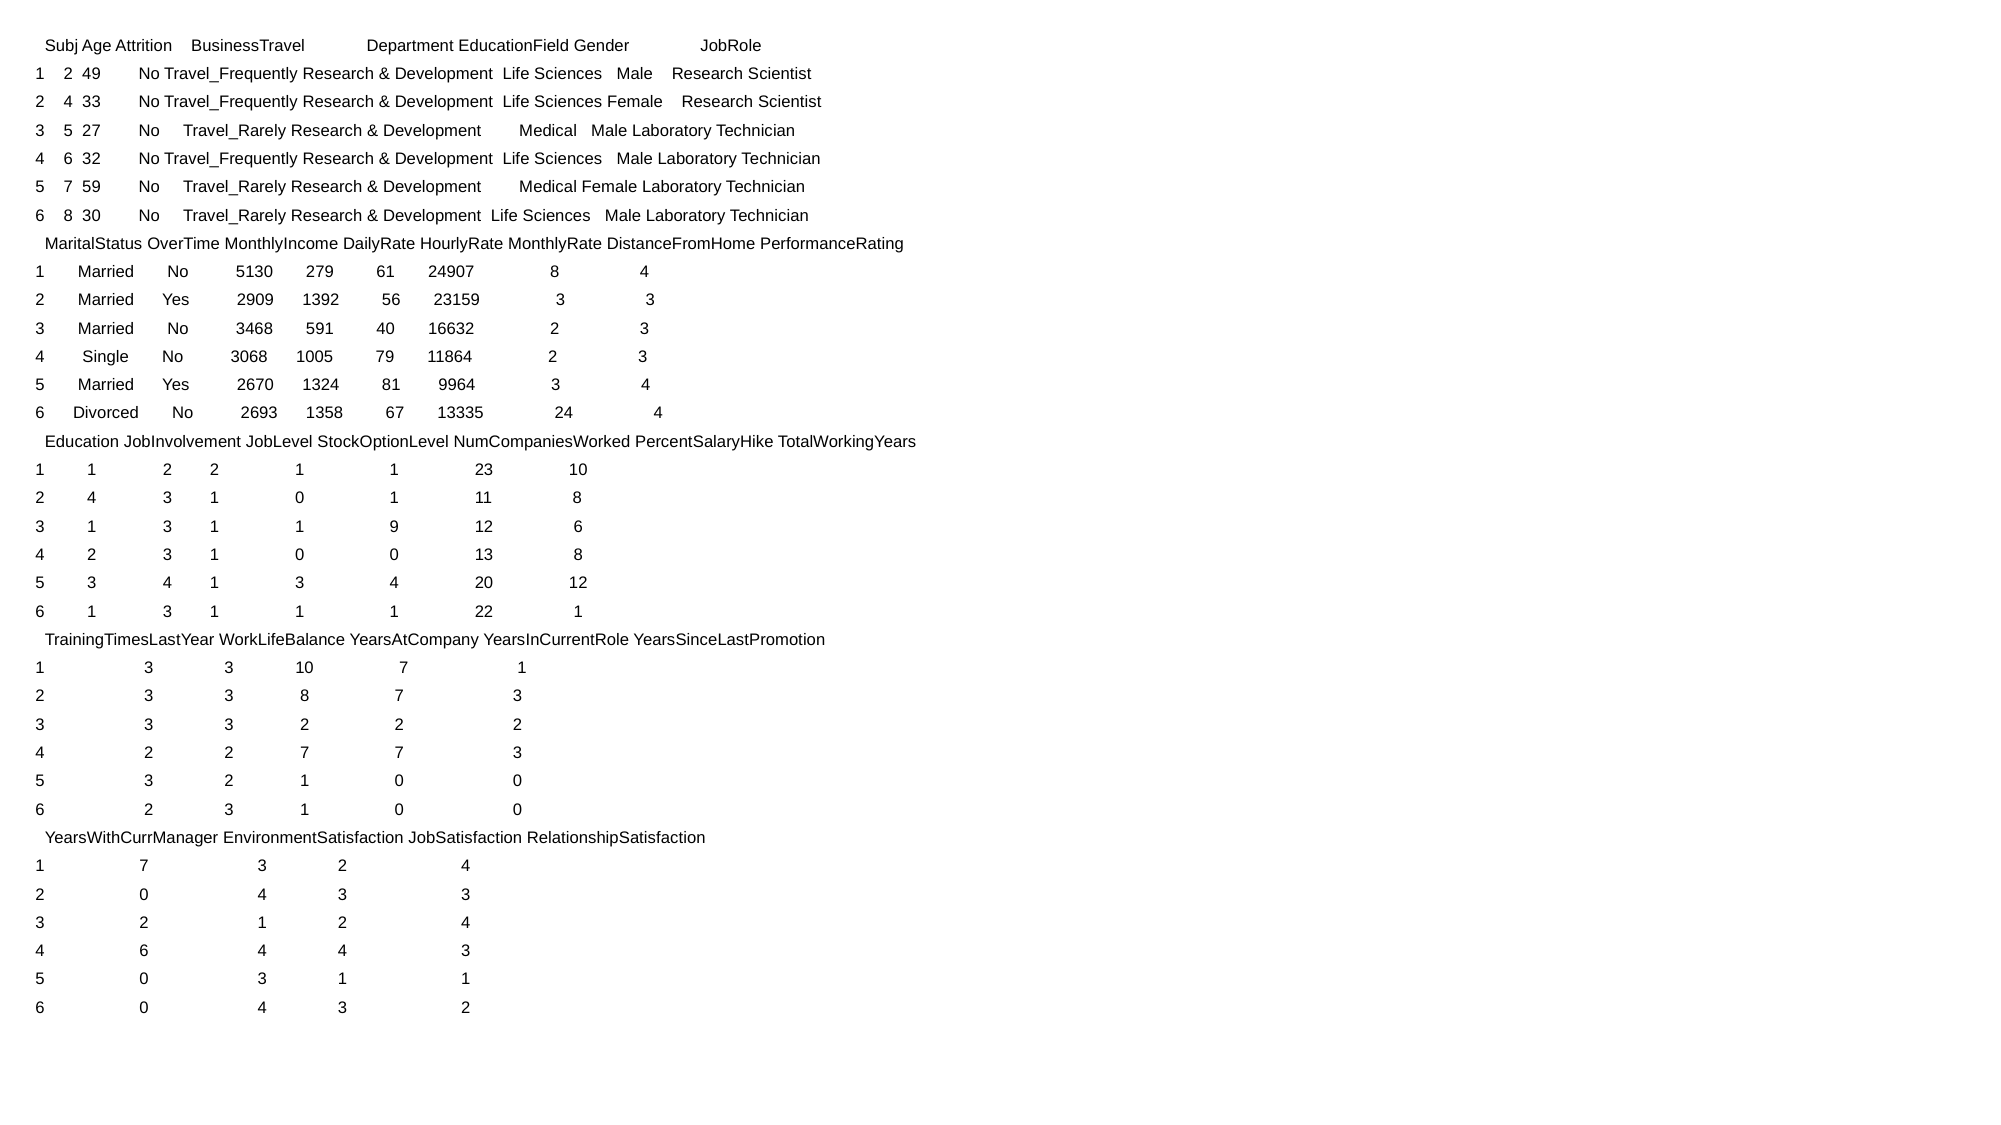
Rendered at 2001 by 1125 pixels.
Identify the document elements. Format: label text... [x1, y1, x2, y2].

list Subj Age Attrition BusinessTravel Department EducationField Gender JobRole 1 2 49 No Travel_Frequently Research & Development Life Sciences Male Research Scientist 2 4 33 No Travel_Frequently Research & Development Life Sciences Female Research Scientist 3 5 27 No Travel_Rarely Research & Development Medical Male Laboratory Technician 4 6 32 No Travel_Frequently Research & Development Life Sciences Male Laboratory Technician 5 7 59 No Travel_Rarely Research & Development Medical Female Laboratory Technician 6 8 30 No Travel_Rarely Research & Development Life Sciences Male Laboratory Technician MaritalStatus OverTime MonthlyIncome DailyRate HourlyRate MonthlyRate DistanceFromHome PerformanceRating 1 Married No 5130 279 61 24907 8 4 2 Married Yes 2909 1392 56 23159 3 3 3 Married No 3468 591 40 16632 2 3 4 Single No 3068 1005 79 11864 2 3 5 Married Yes 2670 1324 81 9964 3 4 6 Divorced No 2693 1358 67 13335 24 4 Education JobInvolvement JobLevel StockOptionLevel NumCompaniesWorked PercentSalaryHike TotalWorkingYears 1 1 2 2 1 1 23 10 2 4 3 1 0 1 11 8 3 1 3 1 1 9 12 6 4 2 3 1 0 0 13 8 5 3 4 1 3 4 20 12 6 1 3 1 1 1 22 1 TrainingTimesLastYear WorkLifeBalance YearsAtCompany YearsInCurrentRole YearsSinceLastPromotion 1 3 3 10 7 1 2 3 3 8 7 3 3 3 3 2 2 2 4 2 2 7 7 3 5 3 2 1 0 0 6 2 3 1 0 0 YearsWithCurrManager EnvironmentSatisfaction JobSatisfaction RelationshipSatisfaction 1 7 3 2 4 2 0 4 3 3 3 2 1 2 4 4 6 4 4 3 5 0 3 1 1 6 0 4 3 2 [34, 34, 1993, 1112]
